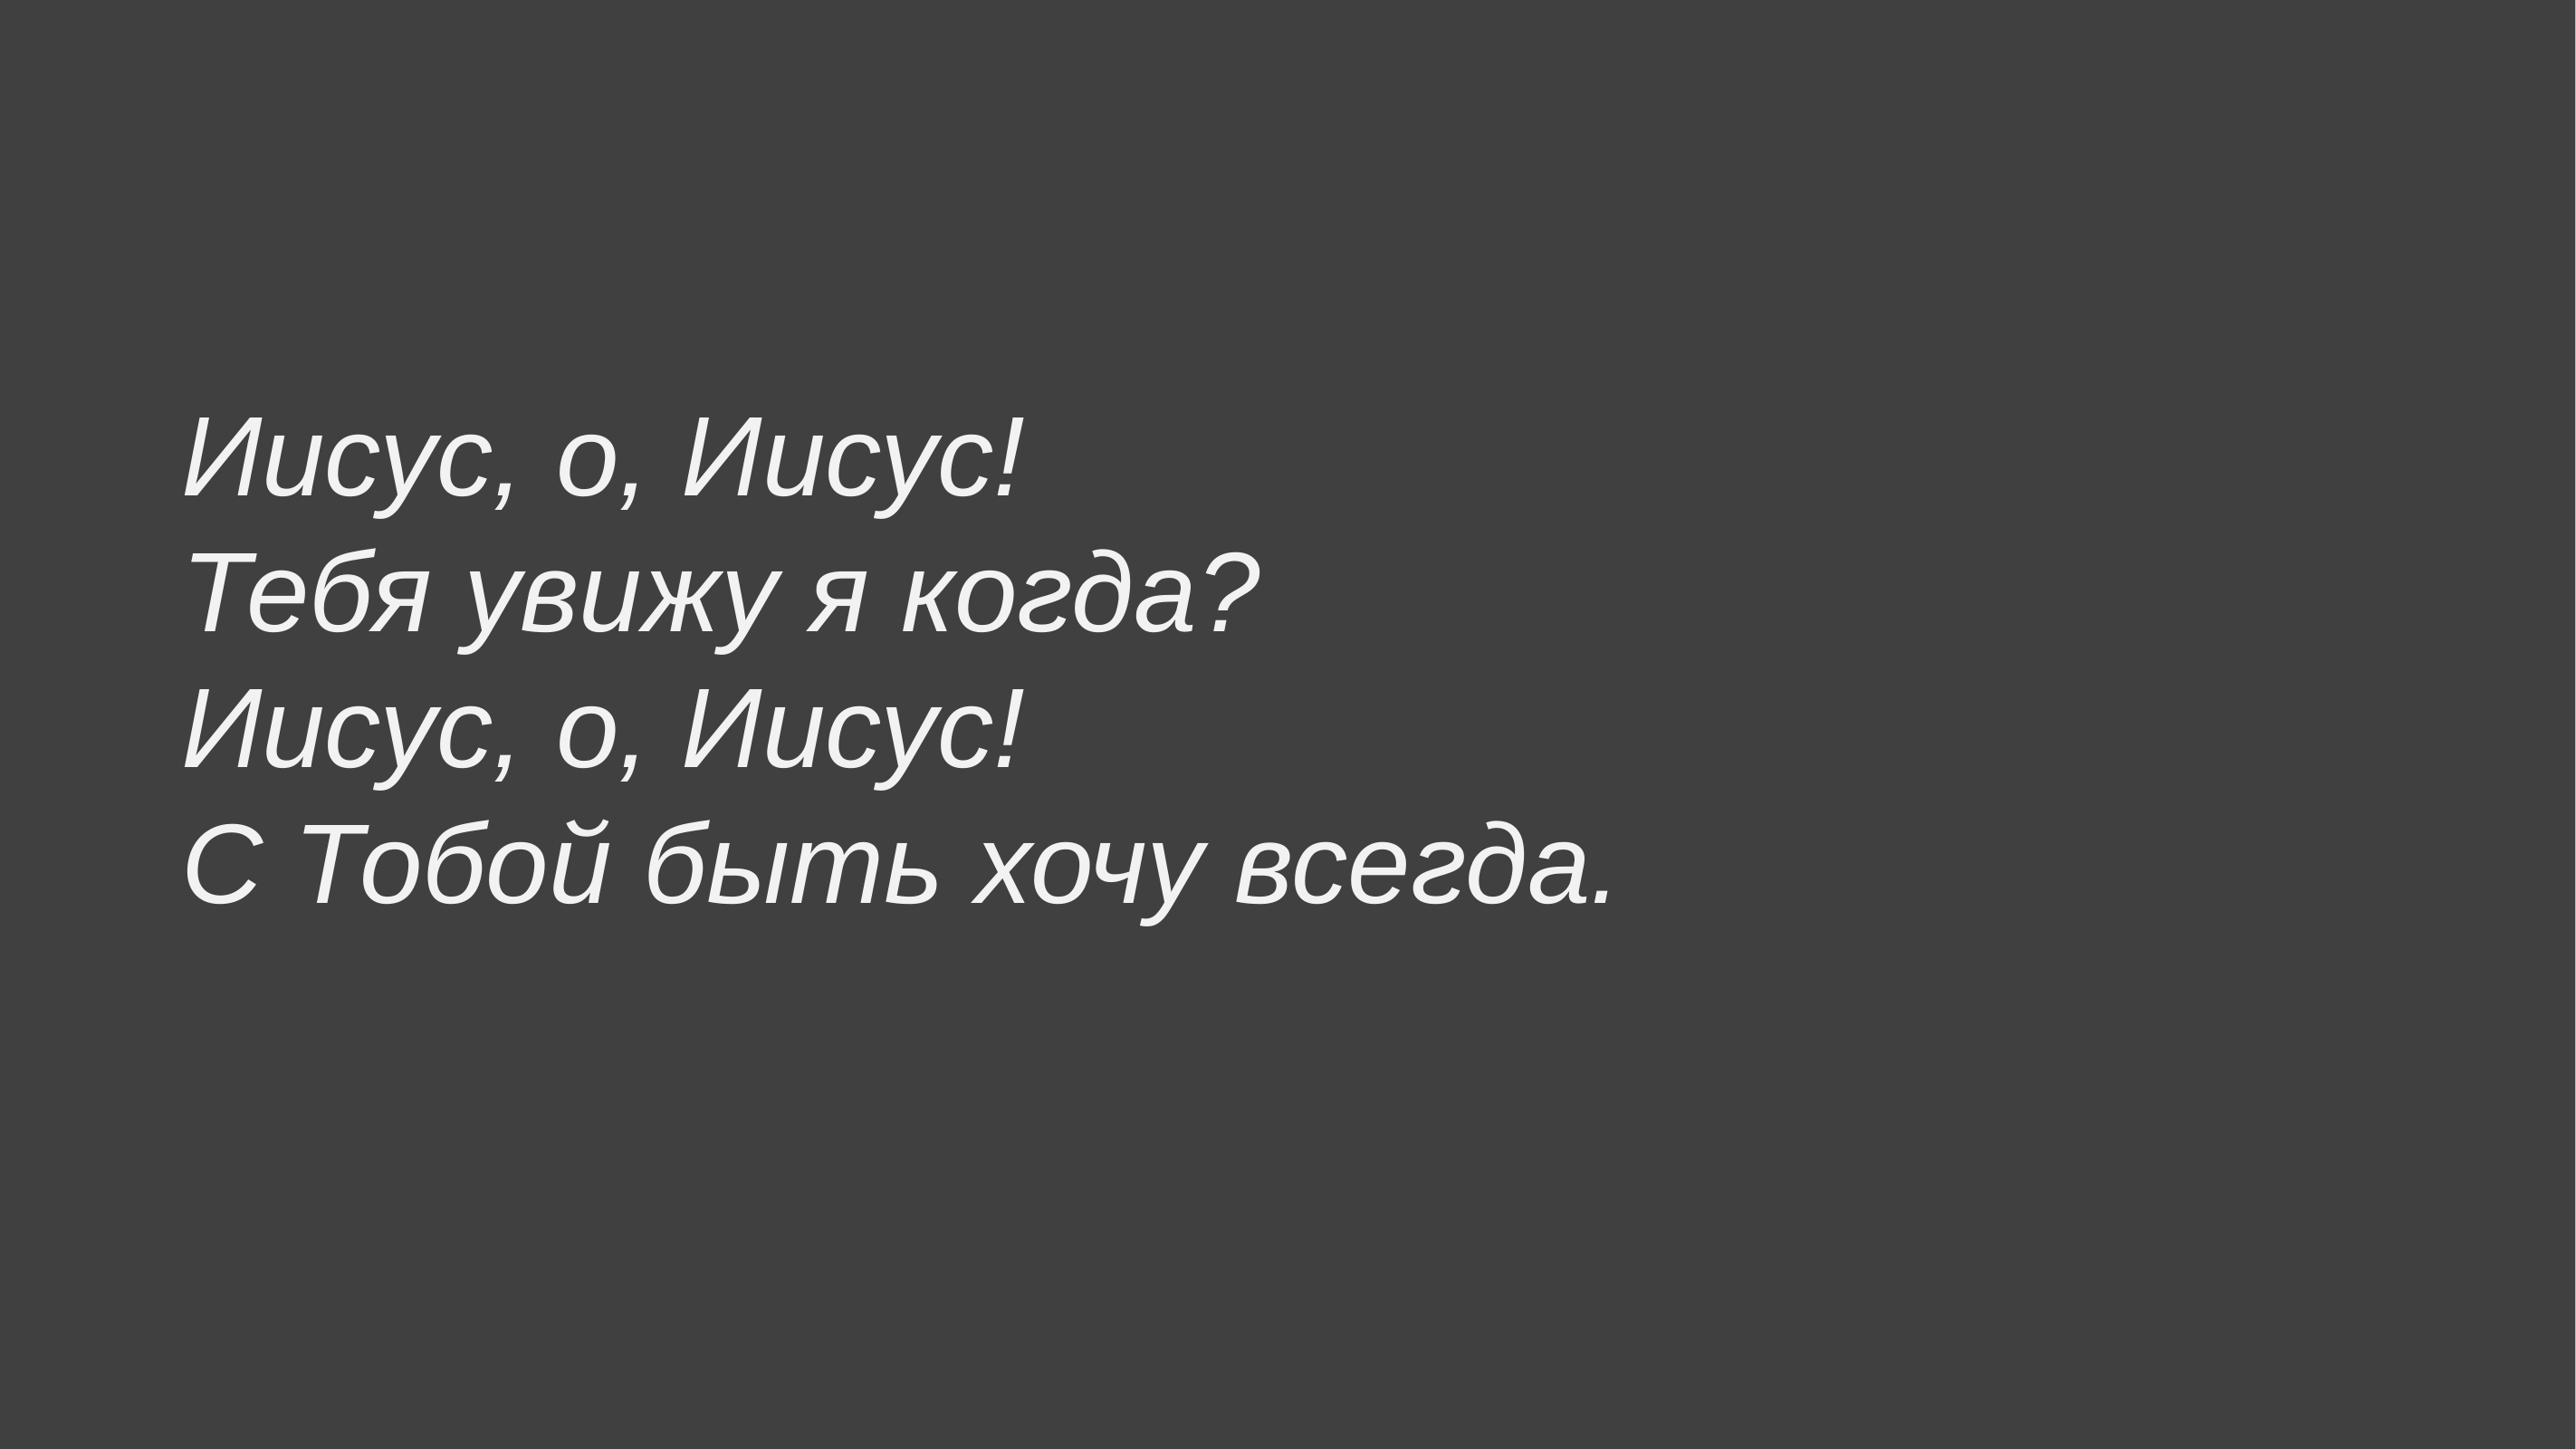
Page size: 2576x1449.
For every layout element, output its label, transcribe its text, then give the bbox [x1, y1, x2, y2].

text_box Иисус, о, Иисус! Тебя увижу я когда? Иисус, о, Иисус! С Тобой быть хочу всегда. [181, 144, 2209, 1300]
